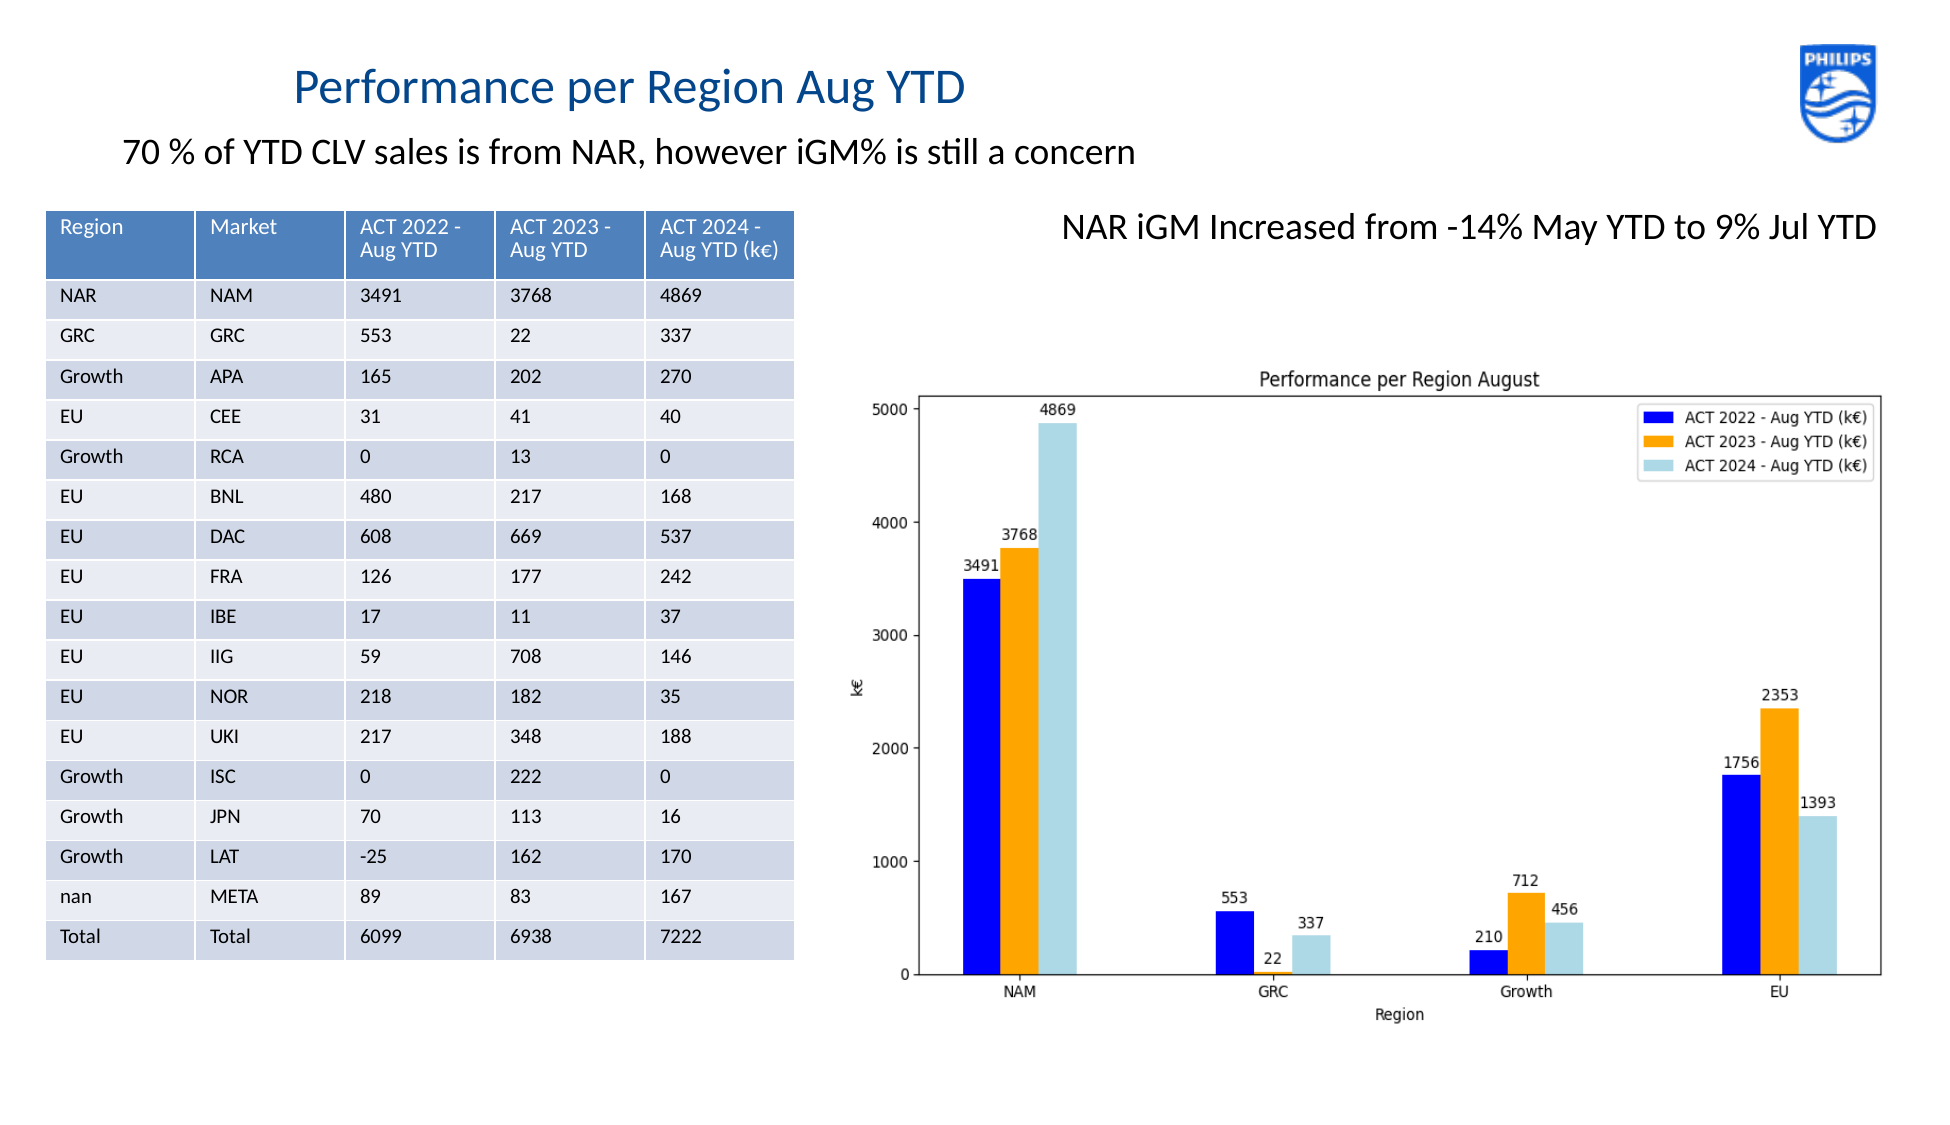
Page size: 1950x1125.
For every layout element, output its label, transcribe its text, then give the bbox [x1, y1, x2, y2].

table_cell 83 [496, 881, 644, 920]
picture [1799, 44, 1878, 146]
table_cell 337 [646, 321, 794, 359]
table_cell 222 [496, 761, 644, 800]
table_cell META [196, 881, 344, 920]
table_header ACT 2024 - Aug YTD (k€) [646, 211, 794, 279]
table_cell 89 [346, 881, 494, 920]
table_cell 165 [346, 361, 494, 399]
table_cell 242 [646, 561, 794, 599]
table_cell GRC [196, 321, 344, 359]
table_cell IBE [196, 601, 344, 639]
table_cell NAM [196, 281, 344, 319]
table_cell 4869 [646, 281, 794, 319]
table_cell 0 [646, 761, 794, 800]
table_cell 182 [496, 681, 644, 720]
table_cell 6938 [496, 921, 644, 960]
table_cell Growth [46, 841, 194, 880]
table_cell 13 [496, 441, 644, 479]
table_cell 6099 [346, 921, 494, 960]
table_cell 3768 [496, 281, 644, 319]
table_cell 16 [646, 801, 794, 840]
table_cell 31 [346, 401, 494, 439]
table_cell 0 [346, 441, 494, 479]
table_cell 11 [496, 601, 644, 639]
table_cell 553 [346, 321, 494, 359]
table_cell 270 [646, 361, 794, 399]
table_cell 217 [496, 481, 644, 519]
table_cell 188 [646, 721, 794, 760]
table_cell 202 [496, 361, 644, 399]
table_cell EU [46, 641, 194, 679]
table_cell 669 [496, 521, 644, 559]
table_cell 162 [496, 841, 644, 880]
table_cell 41 [496, 401, 644, 439]
table_cell 167 [646, 881, 794, 920]
table_cell 168 [646, 481, 794, 519]
table_cell 3491 [346, 281, 494, 319]
table_cell 40 [646, 401, 794, 439]
table_cell 126 [346, 561, 494, 599]
table_cell 170 [646, 841, 794, 880]
table_cell NOR [196, 681, 344, 720]
table_cell DAC [196, 521, 344, 559]
table_cell EU [46, 521, 194, 559]
table_header ACT 2023 - Aug YTD [496, 211, 644, 279]
table_cell EU [46, 481, 194, 519]
table_cell nan [46, 881, 194, 920]
table_cell 146 [646, 641, 794, 679]
table_cell Total [46, 921, 194, 960]
table_cell FRA [196, 561, 344, 599]
table_cell UKI [196, 721, 344, 760]
table_cell 0 [646, 441, 794, 479]
table_cell 177 [496, 561, 644, 599]
picture [839, 359, 1891, 1036]
table_cell 480 [346, 481, 494, 519]
table_header ACT 2022 - Aug YTD [346, 211, 494, 279]
table_cell 218 [346, 681, 494, 720]
table_cell 7222 [646, 921, 794, 960]
table_cell Growth [46, 361, 194, 399]
table_cell IIG [196, 641, 344, 679]
table_cell Total [196, 921, 344, 960]
table_cell Growth [46, 801, 194, 840]
table_cell -25 [346, 841, 494, 880]
table_cell 59 [346, 641, 494, 679]
table_cell Growth [46, 441, 194, 479]
table_cell 537 [646, 521, 794, 559]
table_cell 0 [346, 761, 494, 800]
table_cell EU [46, 401, 194, 439]
text_box 70 % of YTD CLV sales is from NAR, however iGM% is still a concern [107, 74, 1153, 180]
table_cell EU [46, 721, 194, 760]
table_cell 37 [646, 601, 794, 639]
table_cell EU [46, 561, 194, 599]
table_cell EU [46, 681, 194, 720]
table_cell EU [46, 601, 194, 639]
table_cell 113 [496, 801, 644, 840]
table_cell GRC [46, 321, 194, 359]
table_cell 35 [646, 681, 794, 720]
table_cell Growth [46, 761, 194, 800]
table_cell LAT [196, 841, 344, 880]
table_cell NAR [46, 281, 194, 319]
table_cell 17 [346, 601, 494, 639]
table_cell 608 [346, 521, 494, 559]
table_cell CEE [196, 401, 344, 439]
text_box Performance per Region Aug YTD [278, 1, 981, 74]
table_cell ISC [196, 761, 344, 800]
table_cell RCA [196, 441, 344, 479]
table_cell JPN [196, 801, 344, 840]
table_cell 217 [346, 721, 494, 760]
table_header Region [46, 211, 194, 279]
table_header Market [196, 211, 344, 279]
text_box NAR iGM Increased from -14% May YTD to 9% Jul YTD [1046, 149, 1893, 255]
table_cell 708 [496, 641, 644, 679]
table_cell 22 [496, 321, 644, 359]
table_cell 348 [496, 721, 644, 760]
table_cell APA [196, 361, 344, 399]
table_cell BNL [196, 481, 344, 519]
table_cell 70 [346, 801, 494, 840]
